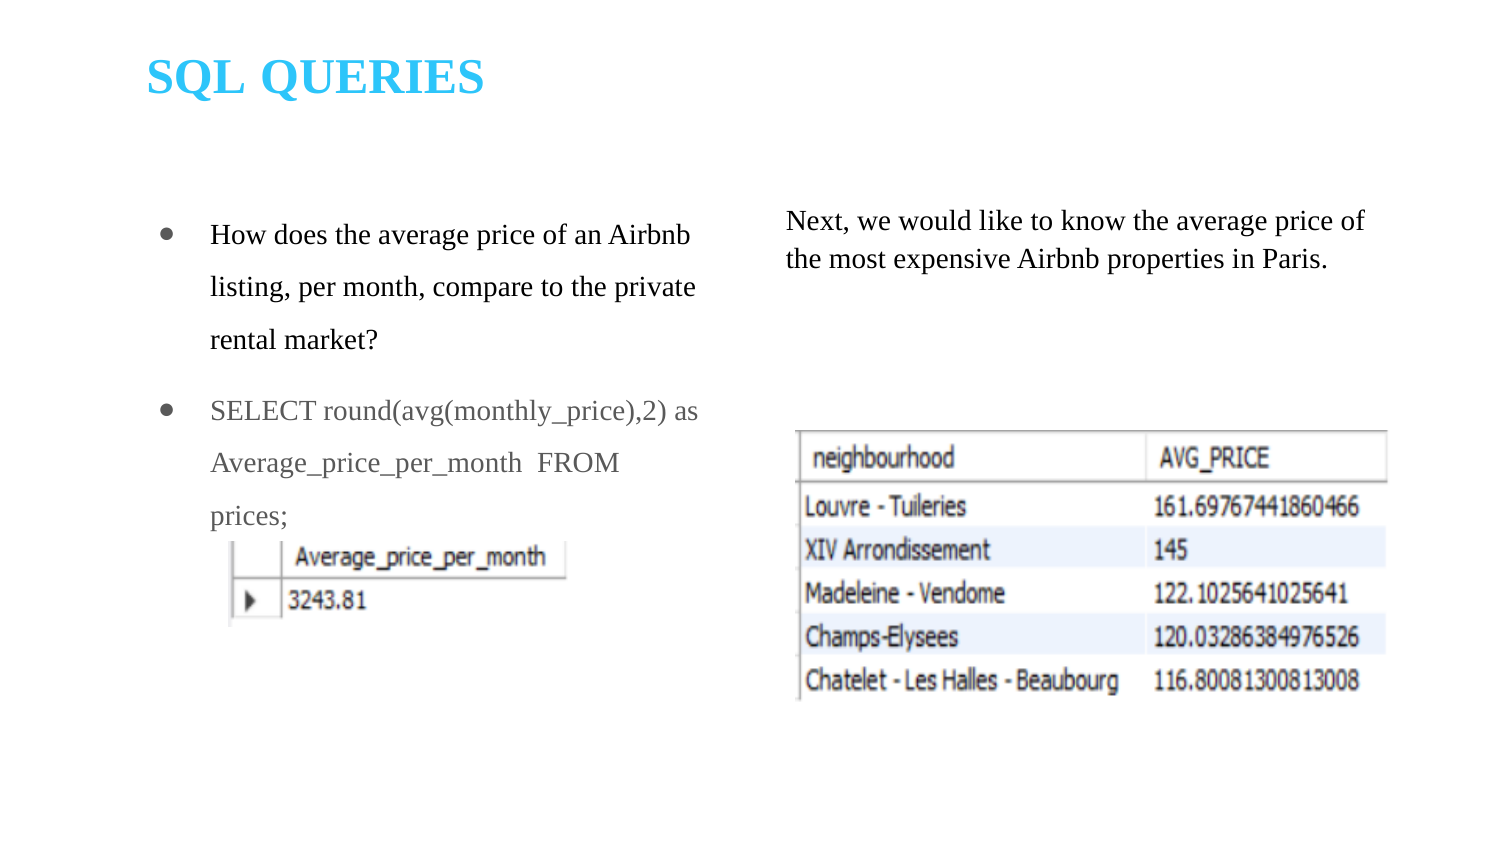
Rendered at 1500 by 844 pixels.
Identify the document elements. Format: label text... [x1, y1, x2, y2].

list Next, we would like to know the average price of the most expensive Airbnb properties in Paris. [762, 138, 1373, 768]
picture [228, 541, 575, 627]
picture [795, 430, 1406, 704]
list How does the average price of an Airbnb listing, per month, compare to the private rental market? SELECT round(avg(monthly_price),2) as Average_price_per_month FROM prices; [135, 138, 706, 768]
title SQL QUERIES [135, 35, 1373, 111]
